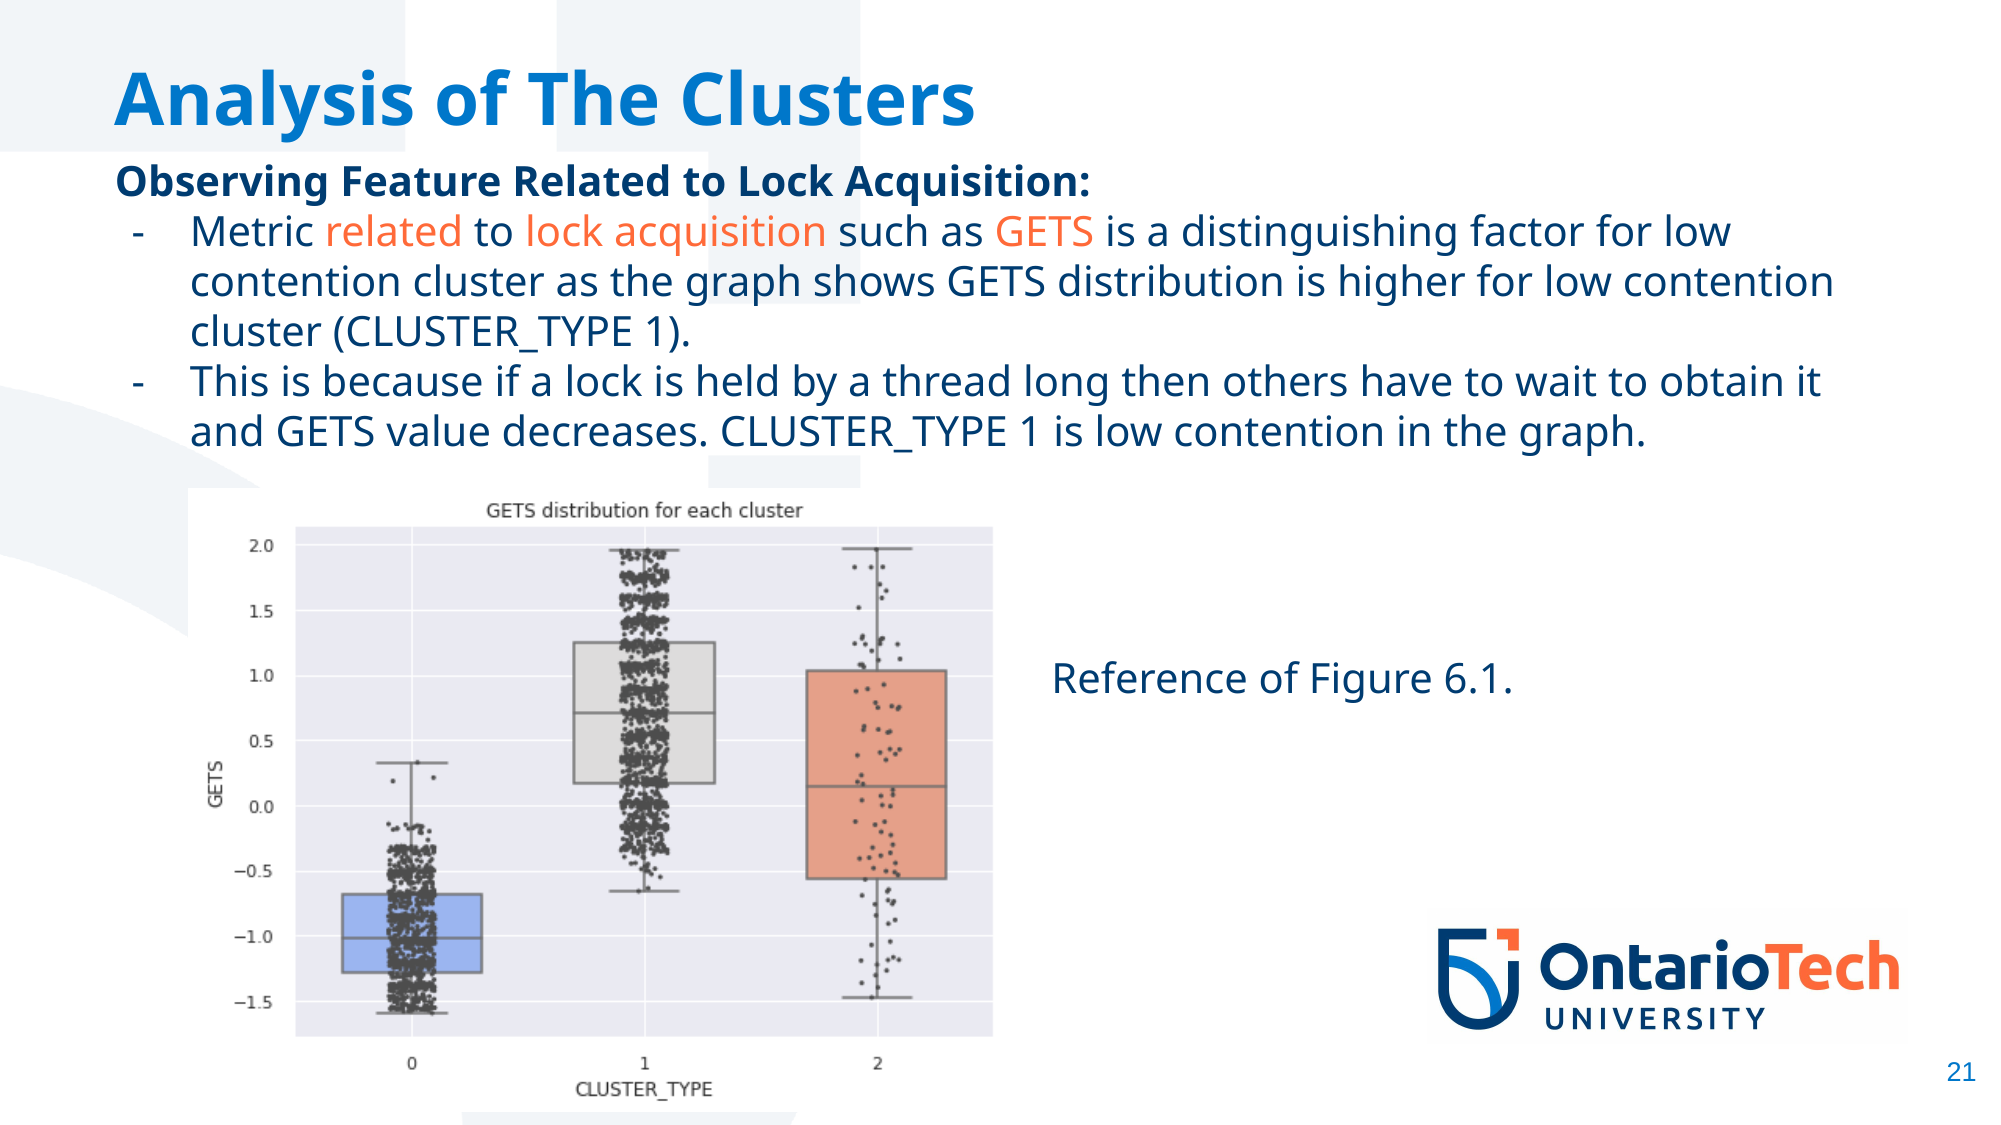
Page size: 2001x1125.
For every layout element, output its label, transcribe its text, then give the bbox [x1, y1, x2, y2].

text_box Analysis of The Clusters [99, 45, 1900, 147]
picture [0, 0, 2000, 1125]
text_box Observing Feature Related to Lock Acquisition: Metric related to lock acquisition such as GETS is a distinguishing factor for low contention cluster as the graph shows GETS distribution is higher for low contention cluster (CLUSTER_TYPE 1). This is because if a lock is held by a thread long then others have to wait to obtain it and GETS value decreases. CLUSTER_TYPE 1 is low contention in the graph. [99, 147, 1900, 915]
text_box Reference of Figure 6.1. [1118, 636, 1793, 717]
slide_number ‹#› [1871, 1038, 1992, 1125]
